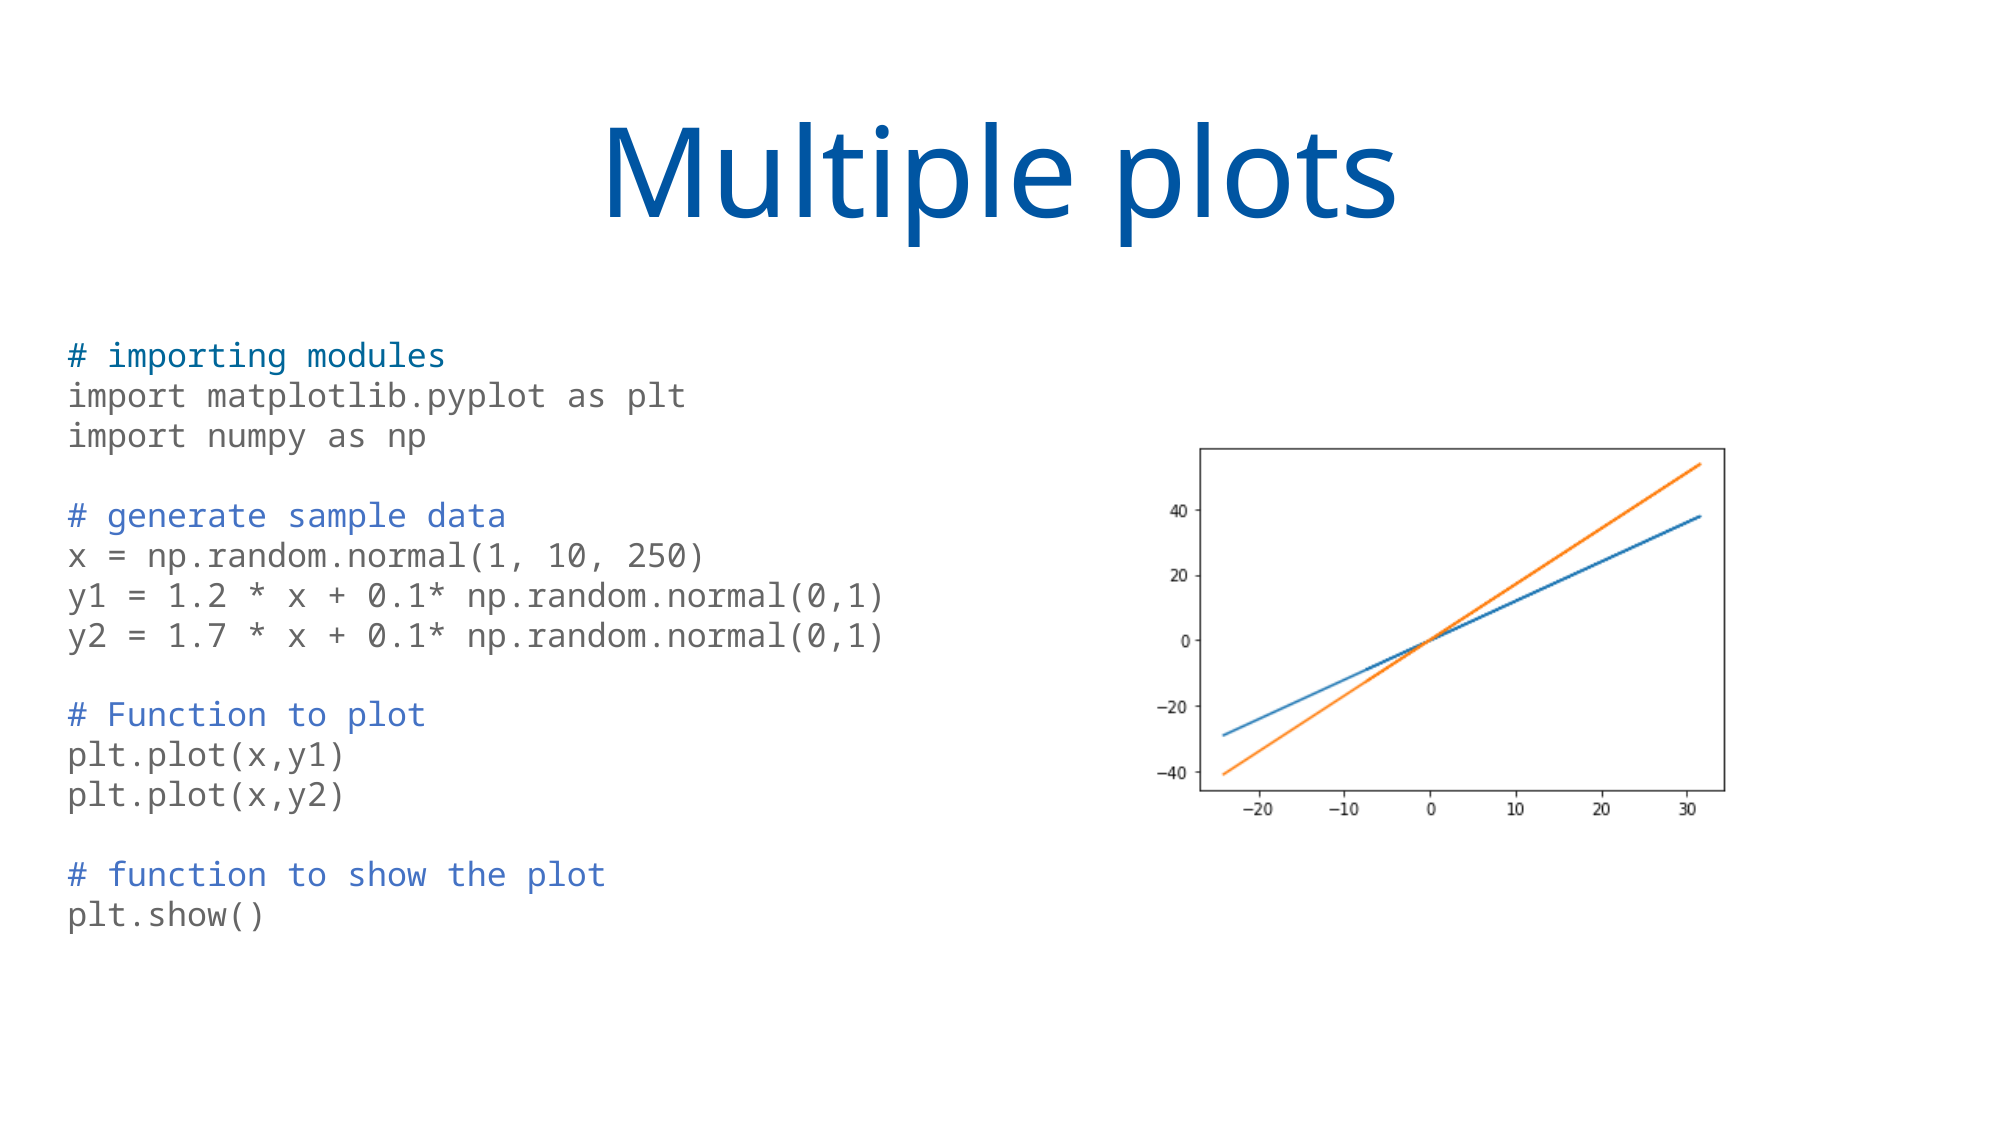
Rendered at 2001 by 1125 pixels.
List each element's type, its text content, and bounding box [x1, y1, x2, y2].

text_box # importing modules import matplotlib.pyplot as plt import numpy as np # generate sample data x = np.random.normal(1, 10, 250) y1 = 1.2 * x + 0.1* np.random.normal(0,1) y2 = 1.7 * x + 0.1* np.random.normal(0,1) # Function to plot plt.plot(x,y1) plt.plot(x,y2) # function to show the plot plt.show() [67, 334, 888, 934]
picture [1145, 439, 1735, 828]
title Multiple plots [99, 94, 1900, 263]
